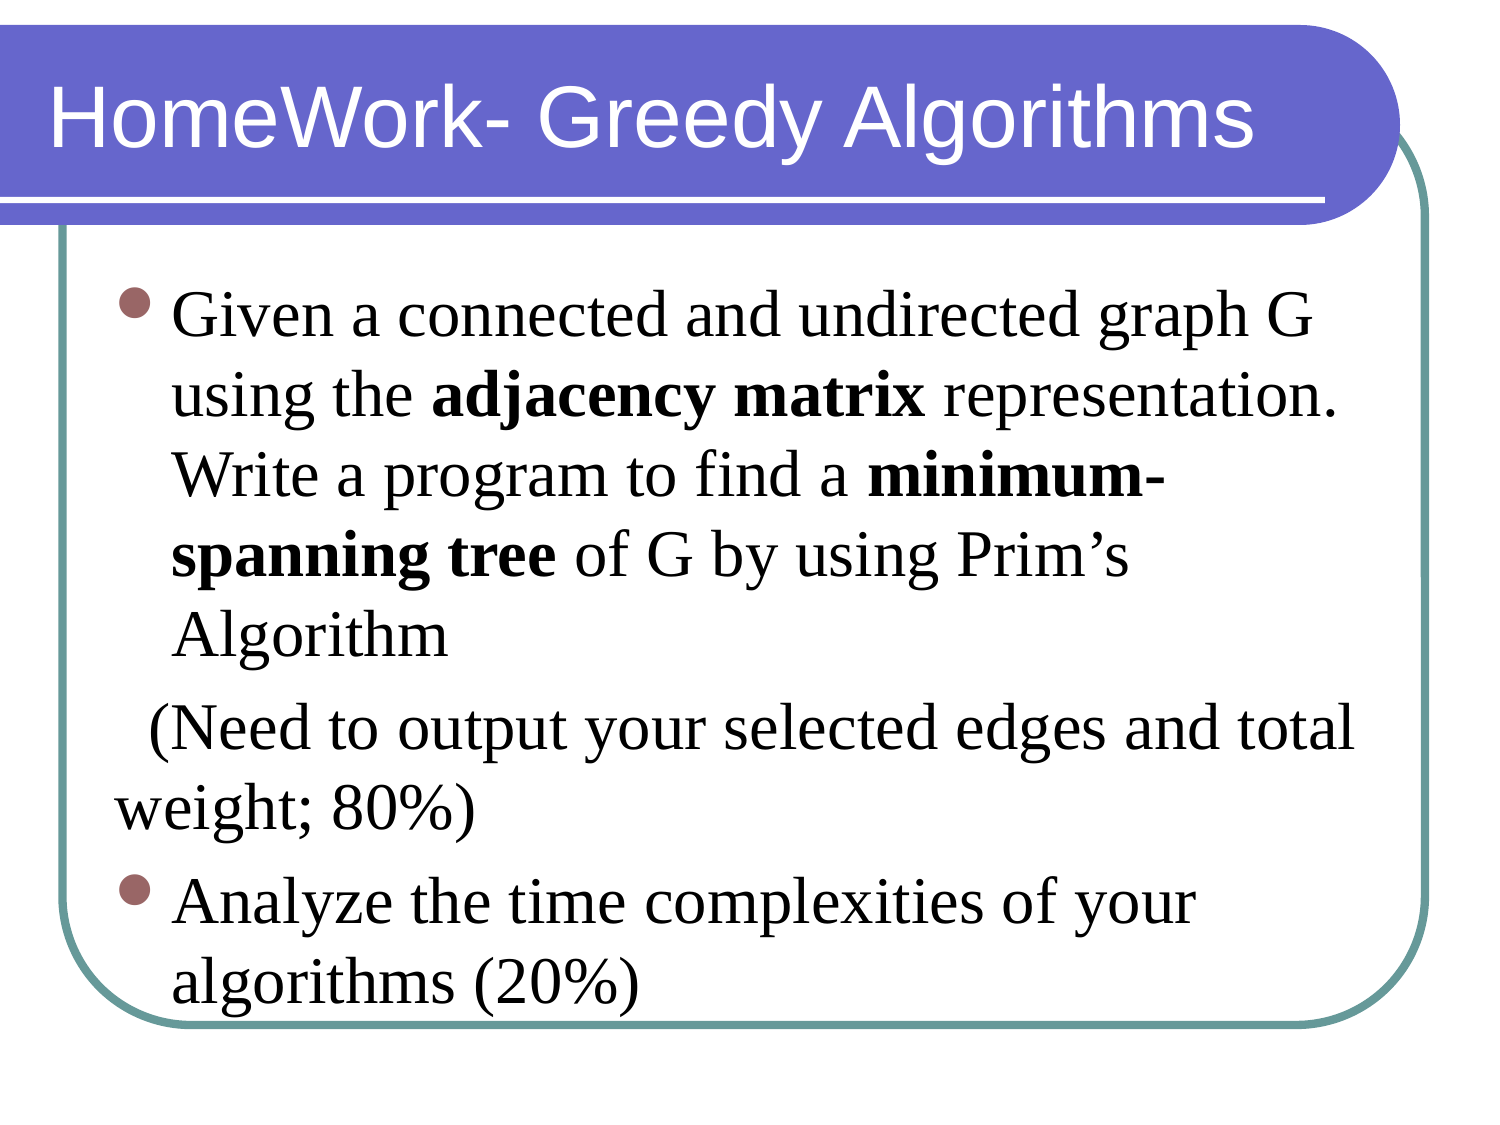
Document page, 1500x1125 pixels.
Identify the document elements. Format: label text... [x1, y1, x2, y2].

list Given a connected and undirected graph G using the adjacency matrix representation. Write a program to find a minimum-spanning tree of G by using Prim’s Algorithm (Need to output your selected edges and total weight; 80%) Analyze the time complexities of your algorithms (20%) [99, 262, 1401, 988]
title HomeWork- Greedy Algorithms [31, 37, 1483, 188]
